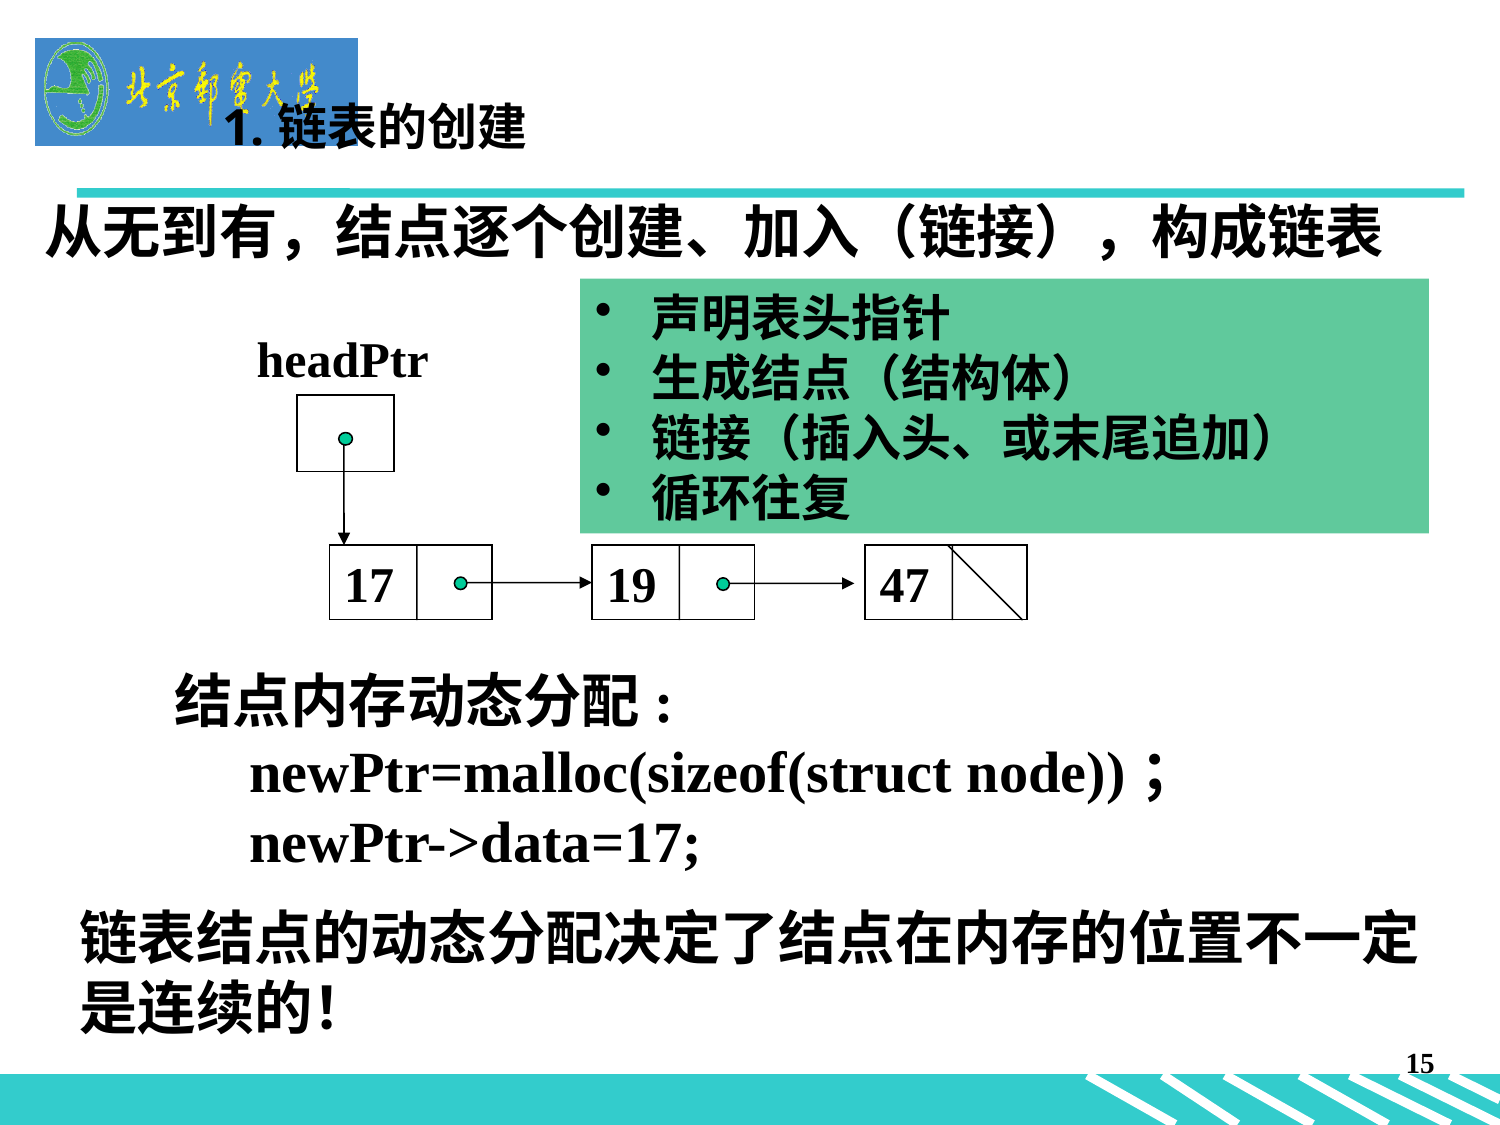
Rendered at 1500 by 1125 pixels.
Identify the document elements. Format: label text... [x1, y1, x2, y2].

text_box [241, 319, 464, 546]
title 1.链表的创建 [207, 66, 1483, 185]
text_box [329, 544, 493, 622]
text_box 声明表头指针 生成结点（结构体） 链接（插入头、或末尾追加） 循环往复 [580, 278, 1429, 534]
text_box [591, 544, 755, 622]
text_box 15 [1137, 1049, 1450, 1113]
list 从无到有，结点逐个创建、加入（链接），构成链表 [29, 187, 1483, 973]
picture [34, 37, 358, 146]
text_box 结点内存动态分配: newPtr=malloc(sizeof(struct node))； newPtr->data=17; [159, 657, 1329, 882]
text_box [454, 576, 593, 590]
text_box 链表结点的动态分配决定了结点在内存的位置不一定是连续的！ [64, 893, 1450, 1049]
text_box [716, 577, 855, 591]
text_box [864, 544, 1028, 622]
